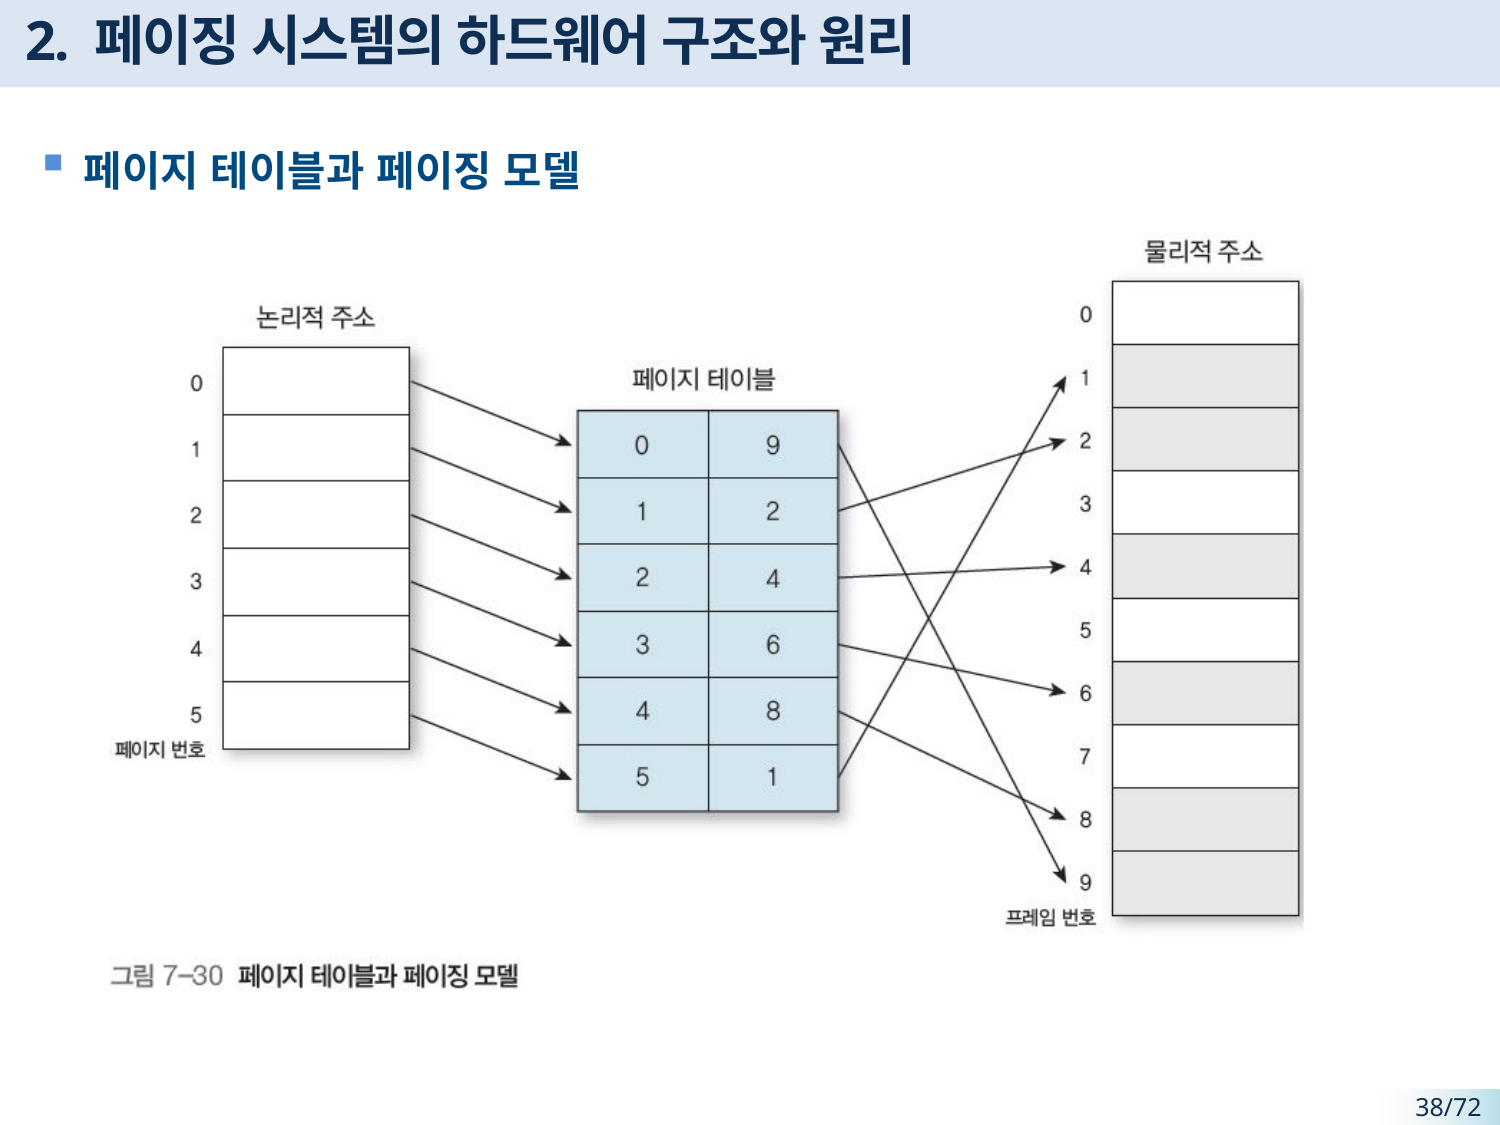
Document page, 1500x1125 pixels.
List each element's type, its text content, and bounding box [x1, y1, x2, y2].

picture [97, 222, 1324, 994]
list 페이지 테이블과 페이징 모델 [10, 126, 1481, 1057]
title 2. 페이징 시스템의 하드웨어 구조와 원리 [10, 0, 1500, 78]
